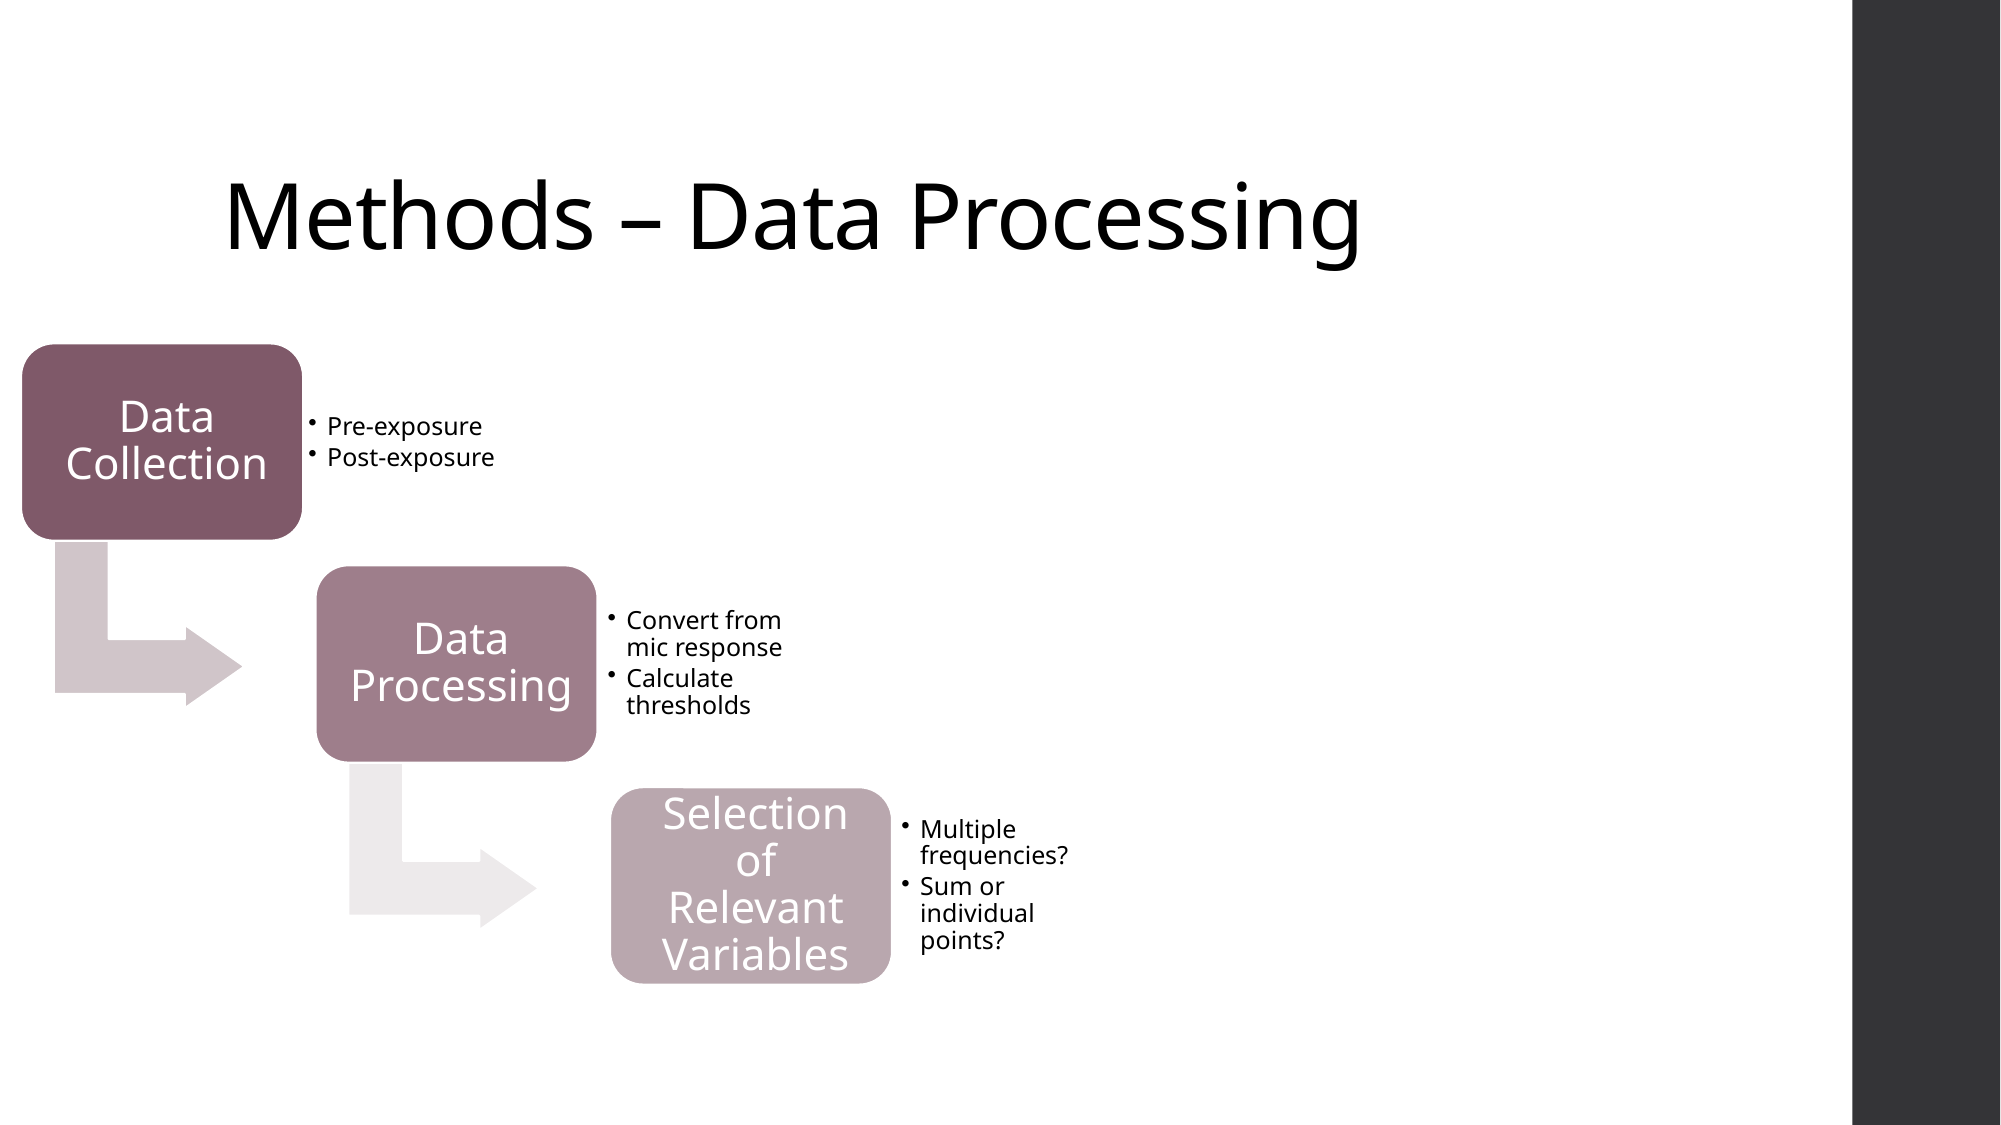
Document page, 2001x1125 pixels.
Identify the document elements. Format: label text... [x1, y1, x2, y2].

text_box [20, 336, 1098, 992]
title Methods – Data Processing [206, 60, 1797, 278]
